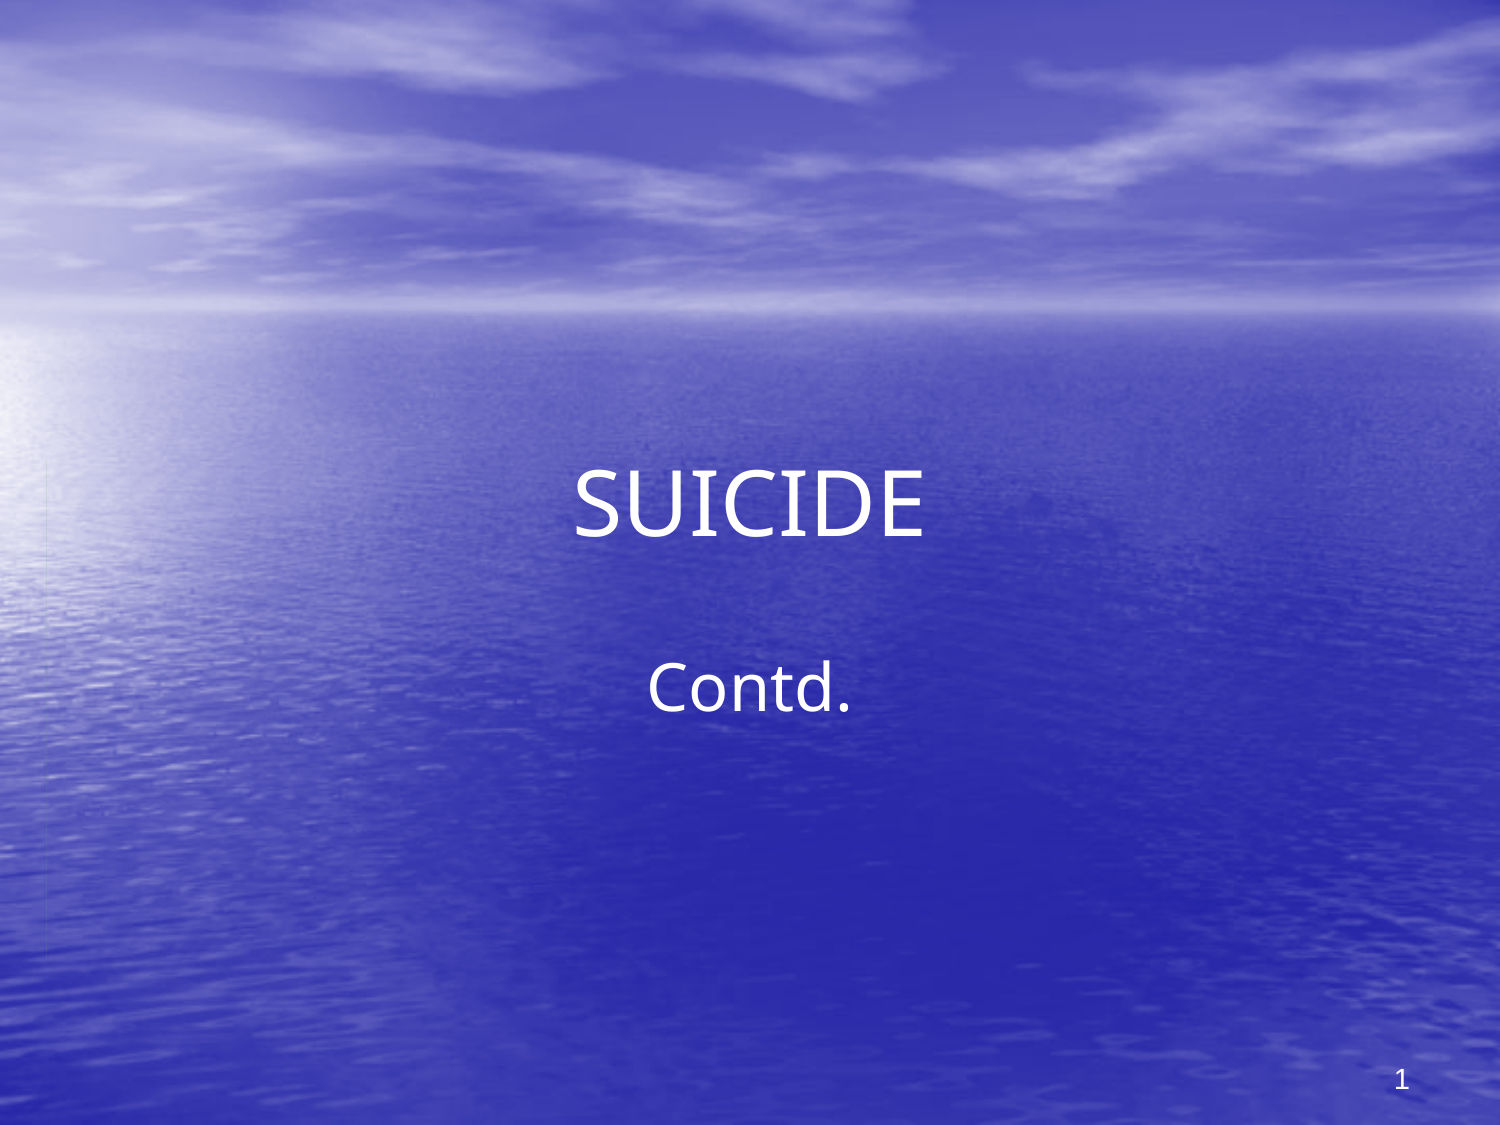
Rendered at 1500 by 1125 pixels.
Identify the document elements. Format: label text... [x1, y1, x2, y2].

title SUICIDE [112, 327, 1388, 563]
subtitle Contd. [224, 637, 1276, 926]
slide_number 1 [1074, 1024, 1426, 1103]
